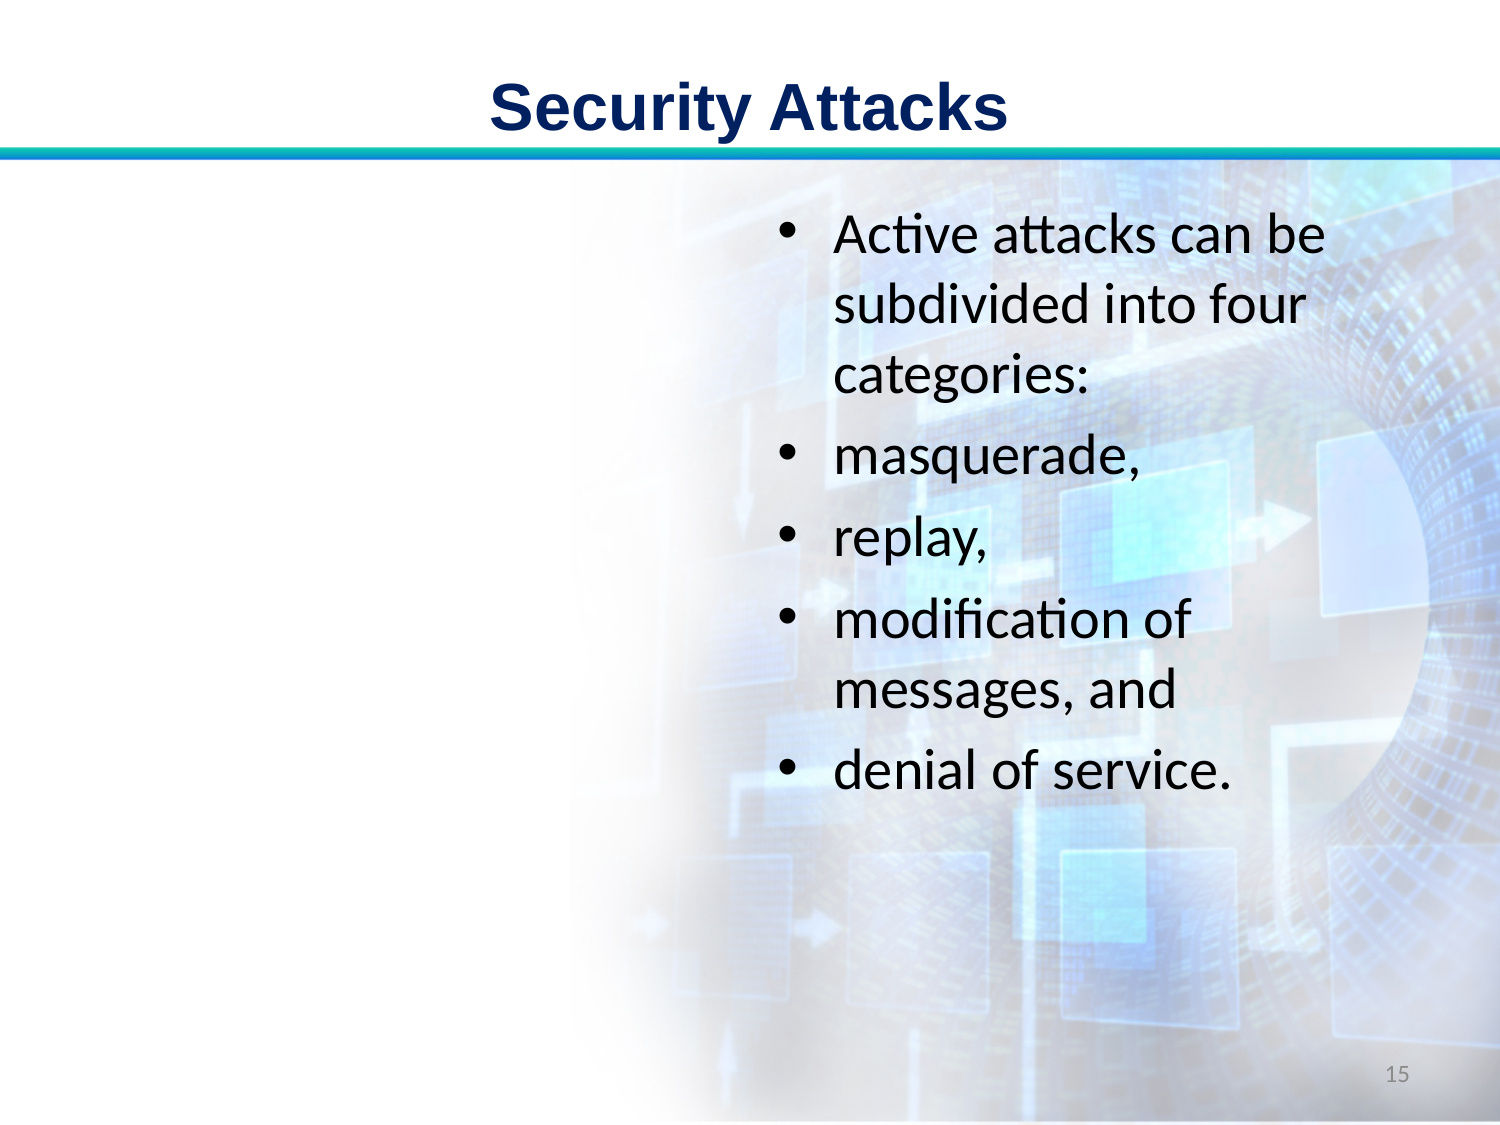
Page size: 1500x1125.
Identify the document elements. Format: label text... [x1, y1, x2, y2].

slide_number 15 [1074, 1042, 1425, 1103]
picture [0, 159, 1500, 1125]
title Security Attacks [75, 30, 1425, 178]
picture [0, 0, 1500, 154]
list Active attacks can be subdivided into four categories: masquerade, replay, modification of messages, and denial of service. [762, 187, 1384, 939]
